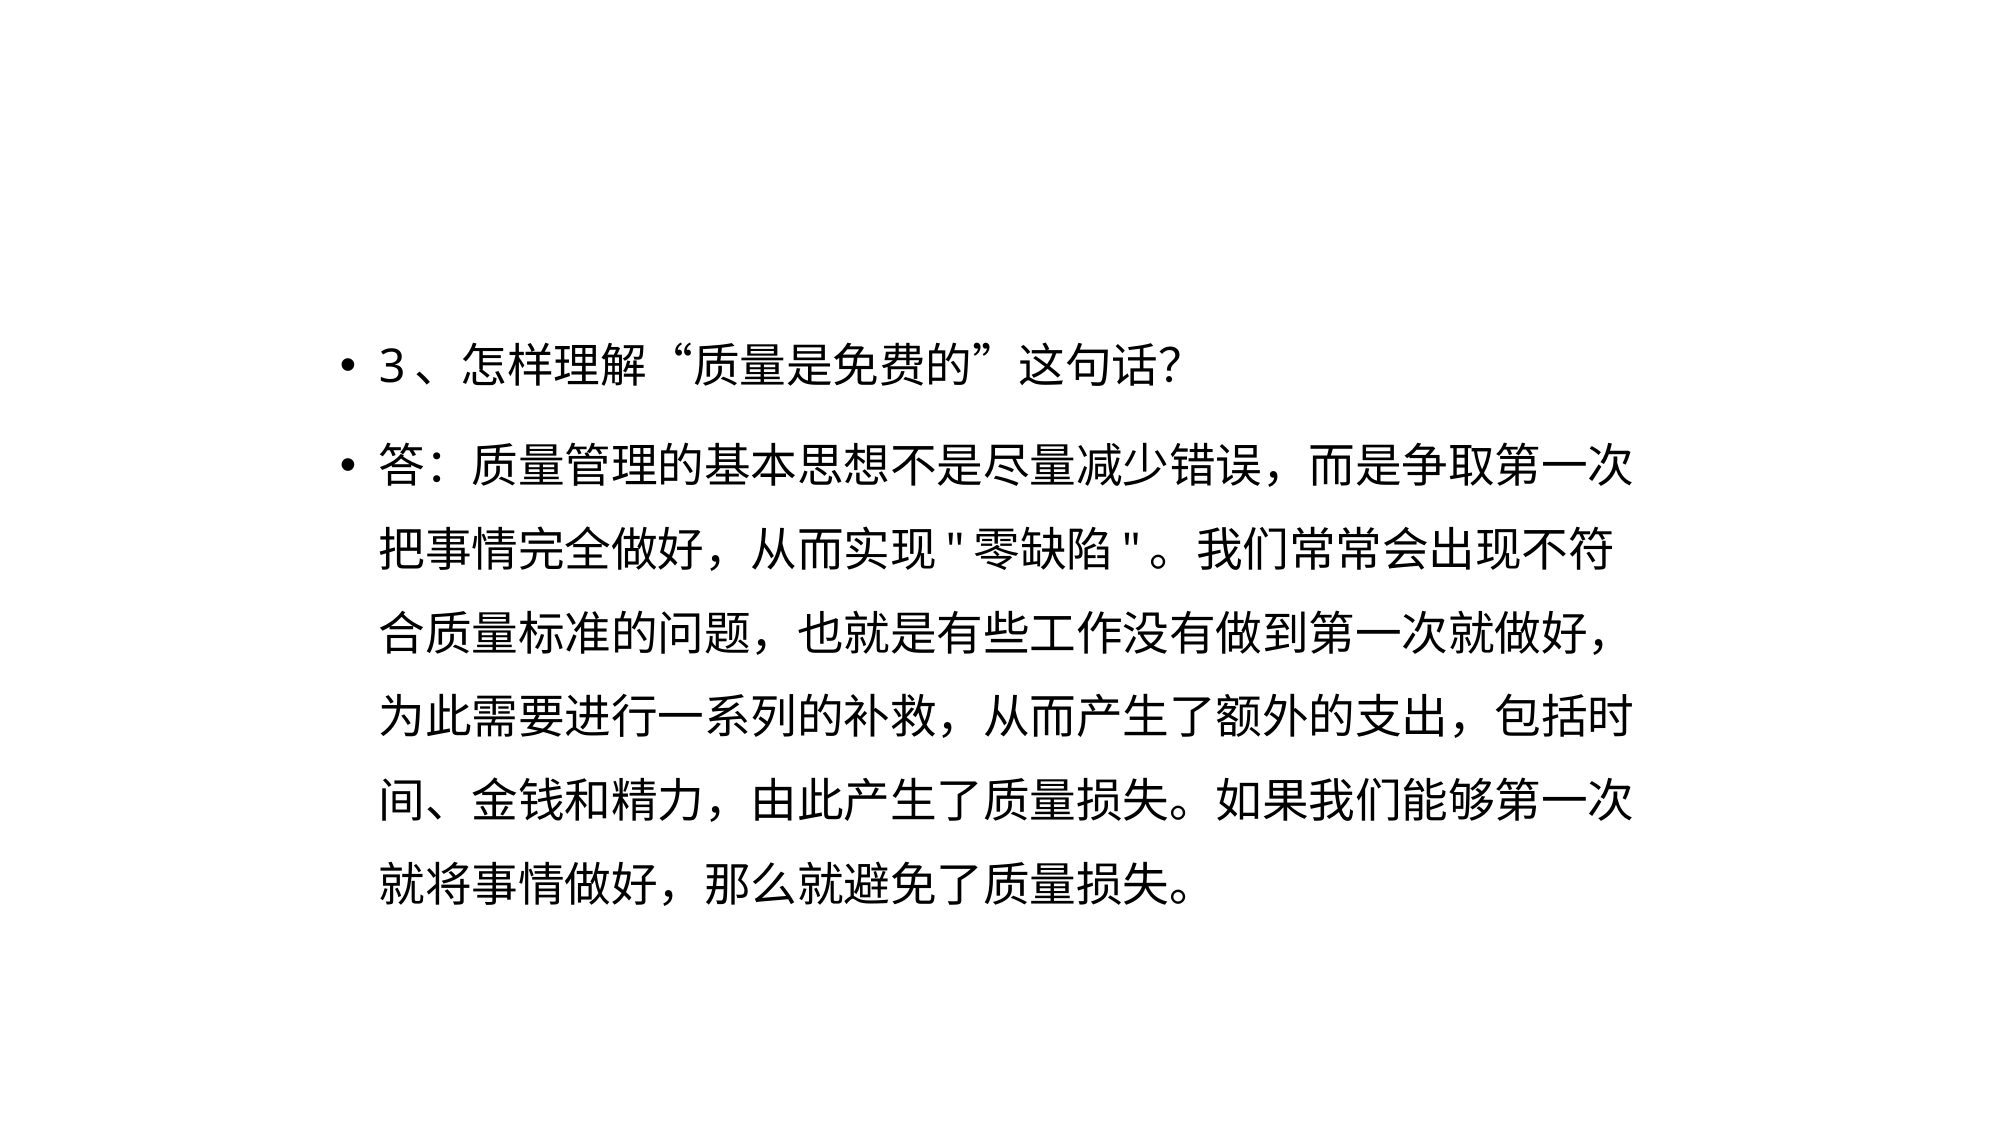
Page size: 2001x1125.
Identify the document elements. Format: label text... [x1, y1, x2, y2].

list 3、怎样理解“质量是免费的”这句话？ 答：质量管理的基本思想不是尽量减少错误，而是争取第一次把事情完全做好，从而实现"零缺陷"。我们常常会出现不符合质量标准的问题，也就是有些工作没有做到第一次就做好，为此需要进行一系列的补救，从而产生了额外的支出，包括时间、金钱和精力，由此产生了质量损失。如果我们能够第一次就将事情做好，那么就避免了质量损失。 [324, 300, 1675, 932]
